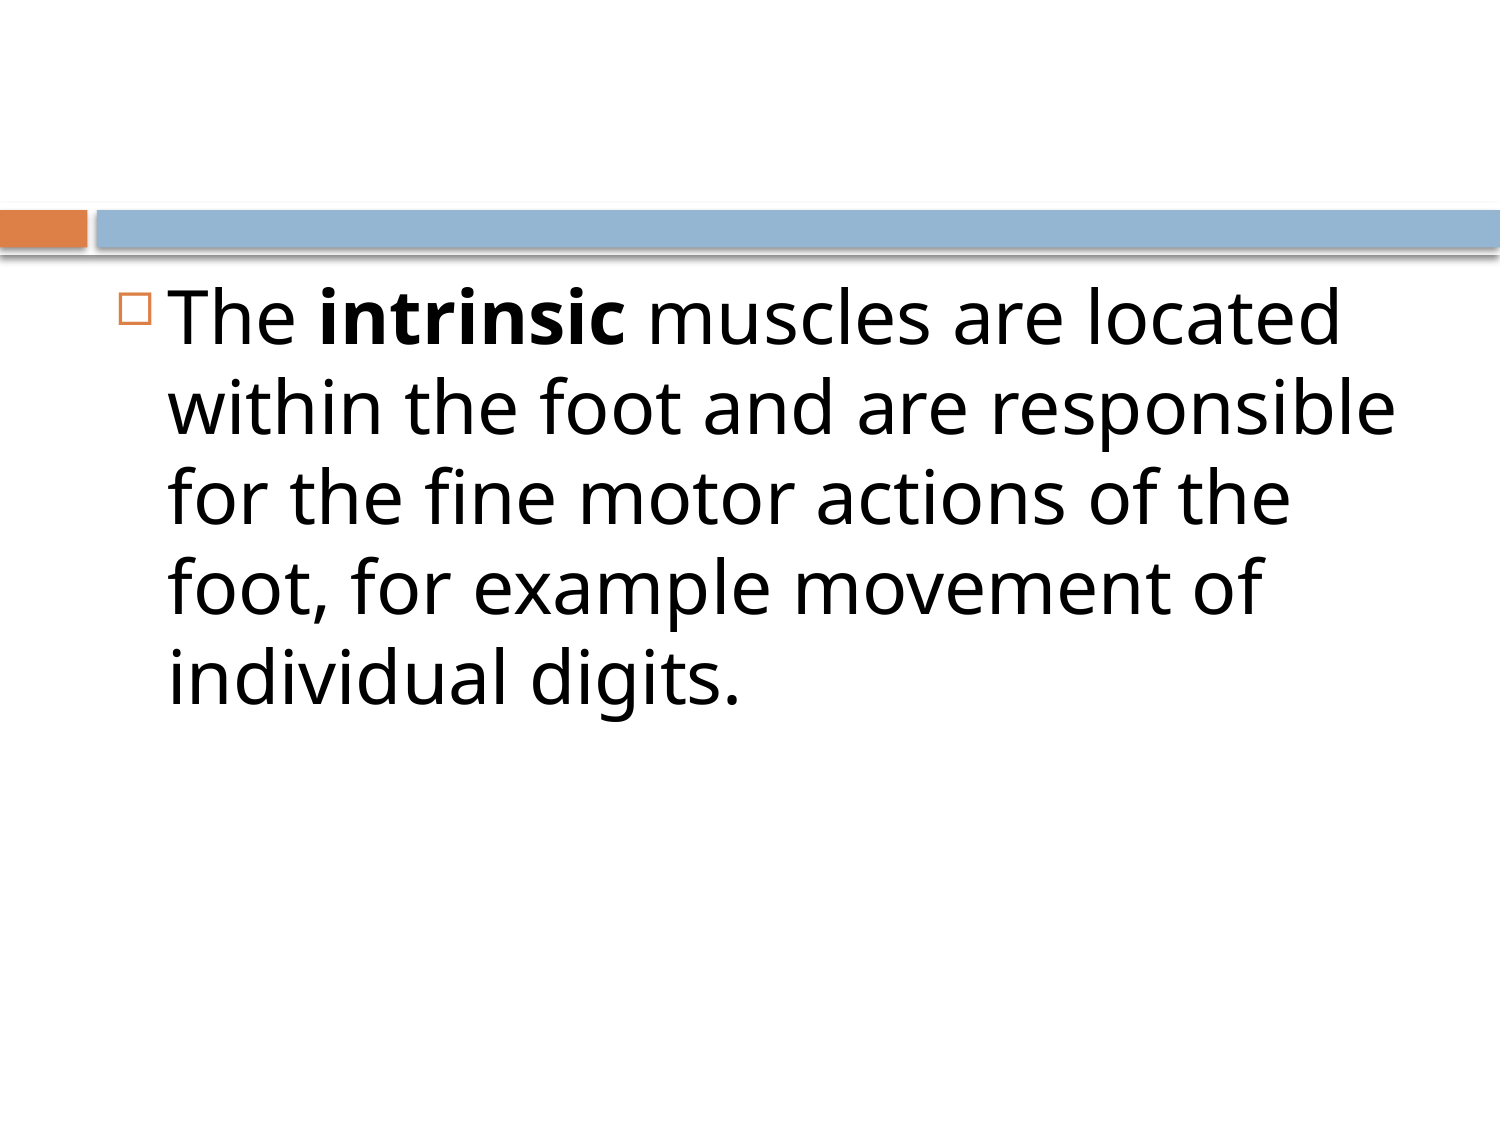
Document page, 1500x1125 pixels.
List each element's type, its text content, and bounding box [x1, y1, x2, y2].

list The intrinsic muscles are located within the foot and are responsible for the fine motor actions of the foot, for example movement of individual digits. [100, 262, 1438, 1000]
